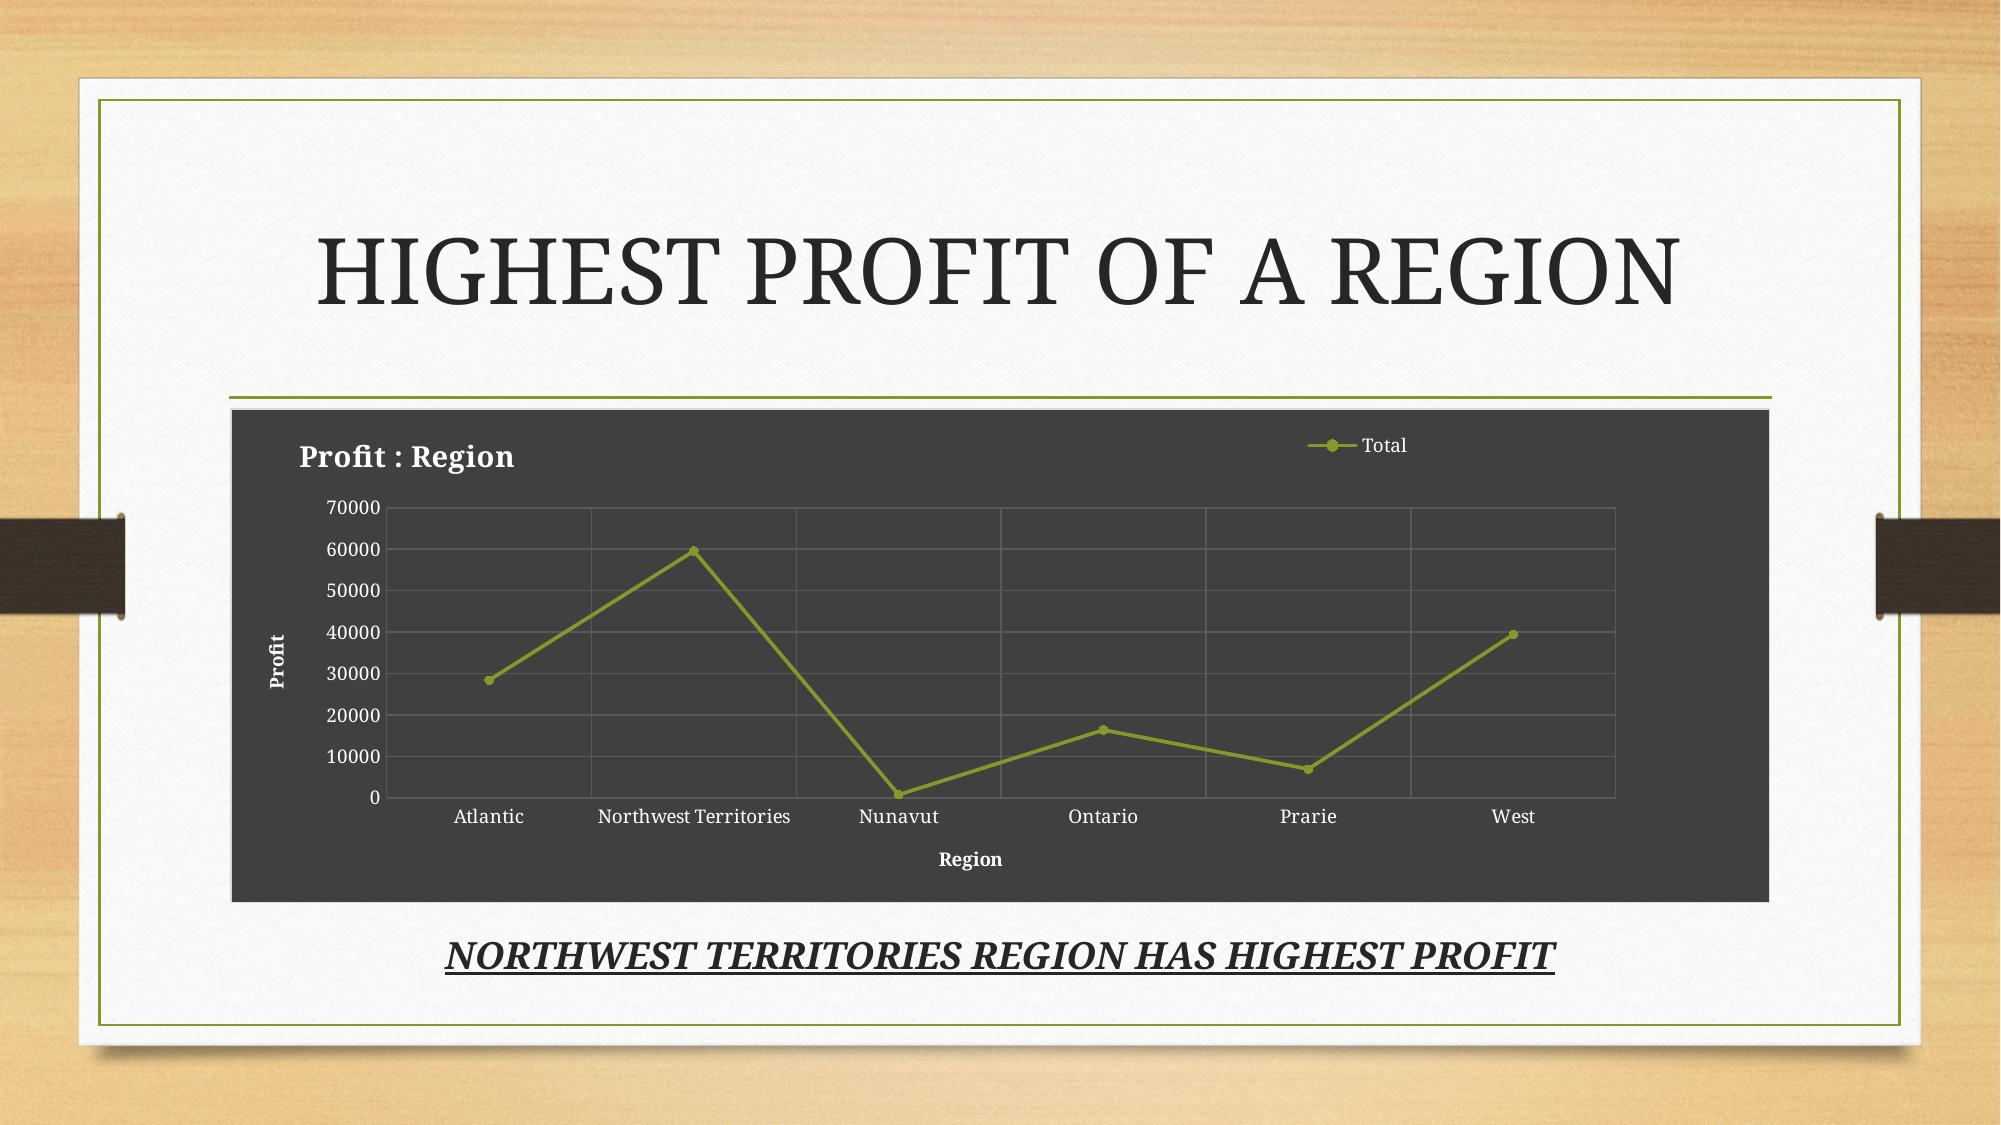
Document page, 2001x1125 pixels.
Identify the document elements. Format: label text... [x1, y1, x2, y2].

chart [229, 407, 1771, 904]
list NORTHWEST TERRITORIES REGION HAS HIGHEST PROFIT [212, 924, 1788, 1004]
picture [0, 0, 2001, 1125]
title HIGHEST PROFIT OF A REGION [212, 161, 1788, 375]
